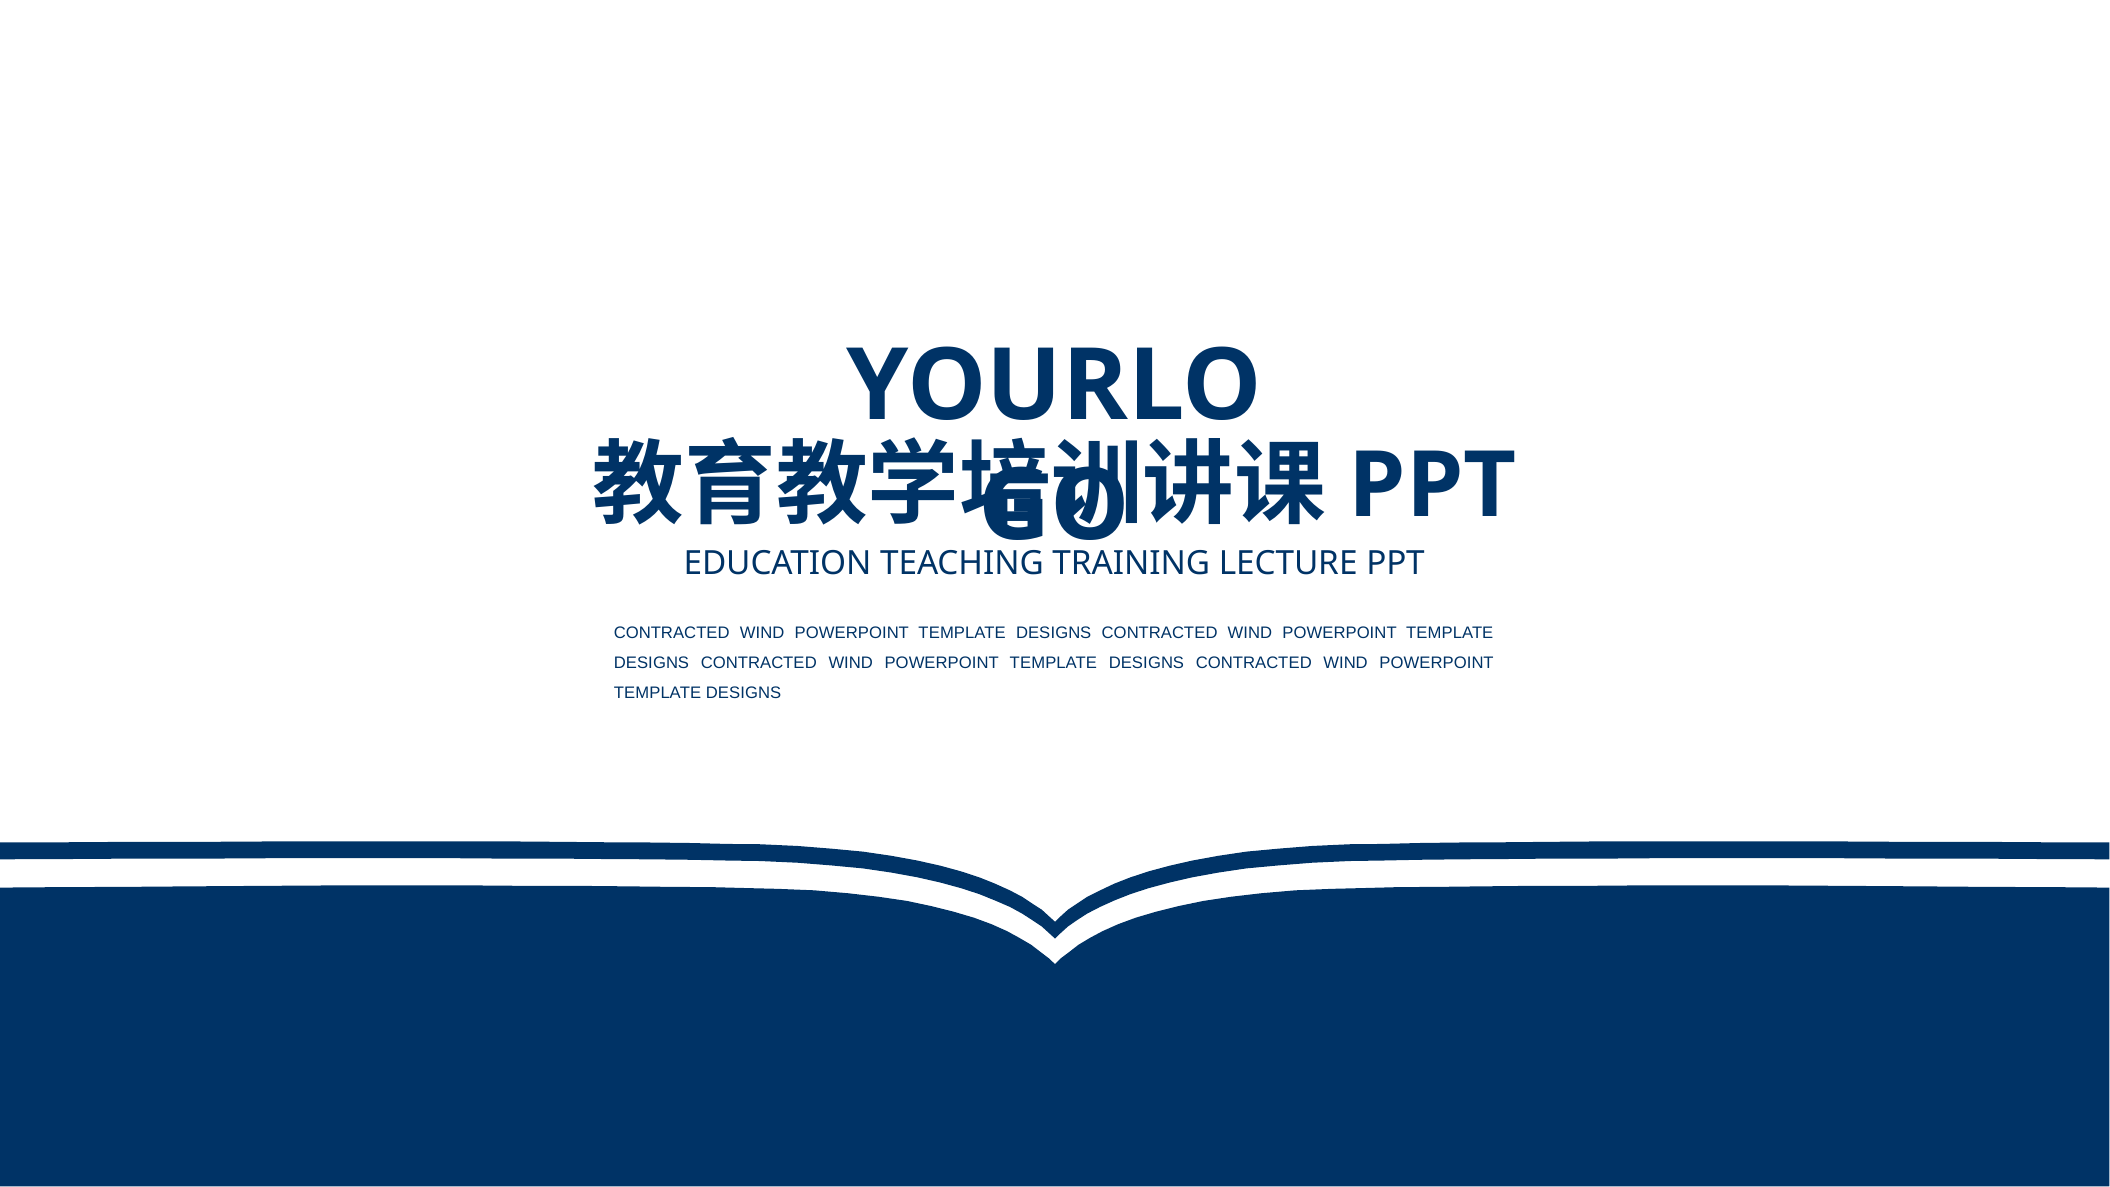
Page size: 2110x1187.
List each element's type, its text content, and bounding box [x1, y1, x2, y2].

text_box 教育教学培训讲课PPT Education teaching training lecture PPT [497, 424, 1612, 582]
text_box [0, 841, 2110, 939]
text_box YOURLOGO [823, 319, 1286, 424]
text_box CONTRACTED WIND POWERPOINT TEMPLATE DESIGNS CONTRACTED WIND POWERPOINT TEMPLATE DESIGNS CONTRACTED WIND POWERPOINT TEMPLATE DESIGNS CONTRACTED WIND POWERPOINT TEMPLATE DESIGNS [614, 611, 1496, 702]
text_box [0, 885, 2110, 1187]
